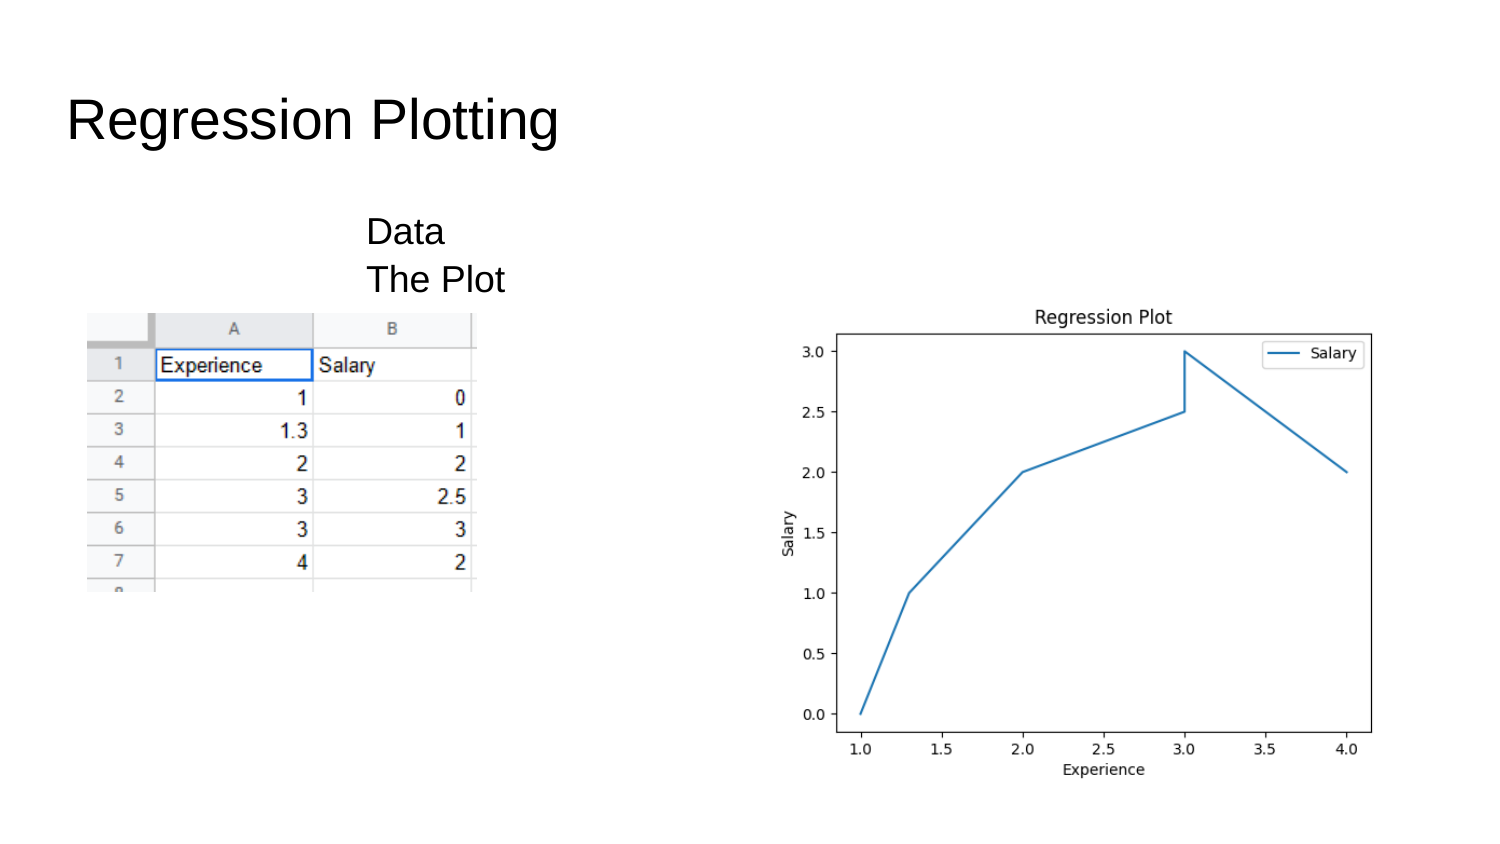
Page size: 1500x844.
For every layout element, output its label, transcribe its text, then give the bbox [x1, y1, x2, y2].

list Data The Plot [51, 189, 1449, 750]
picture [749, 271, 1440, 789]
title Regression Plotting [51, 72, 1449, 167]
picture [86, 312, 477, 592]
